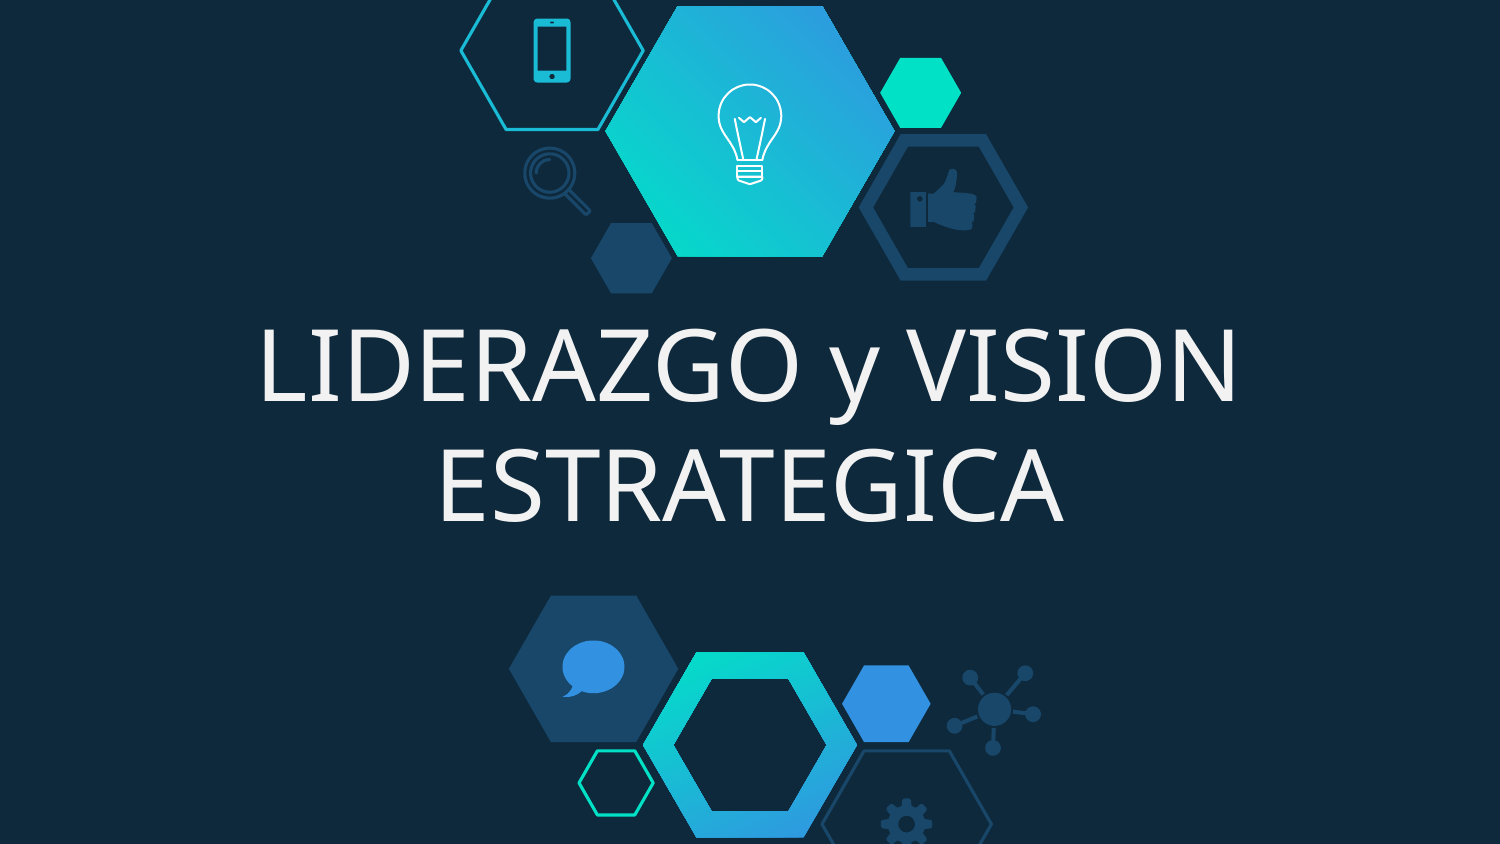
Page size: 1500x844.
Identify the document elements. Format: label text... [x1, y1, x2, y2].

title LIDERAZGO y VISION ESTRATEGICA [229, 326, 1271, 517]
